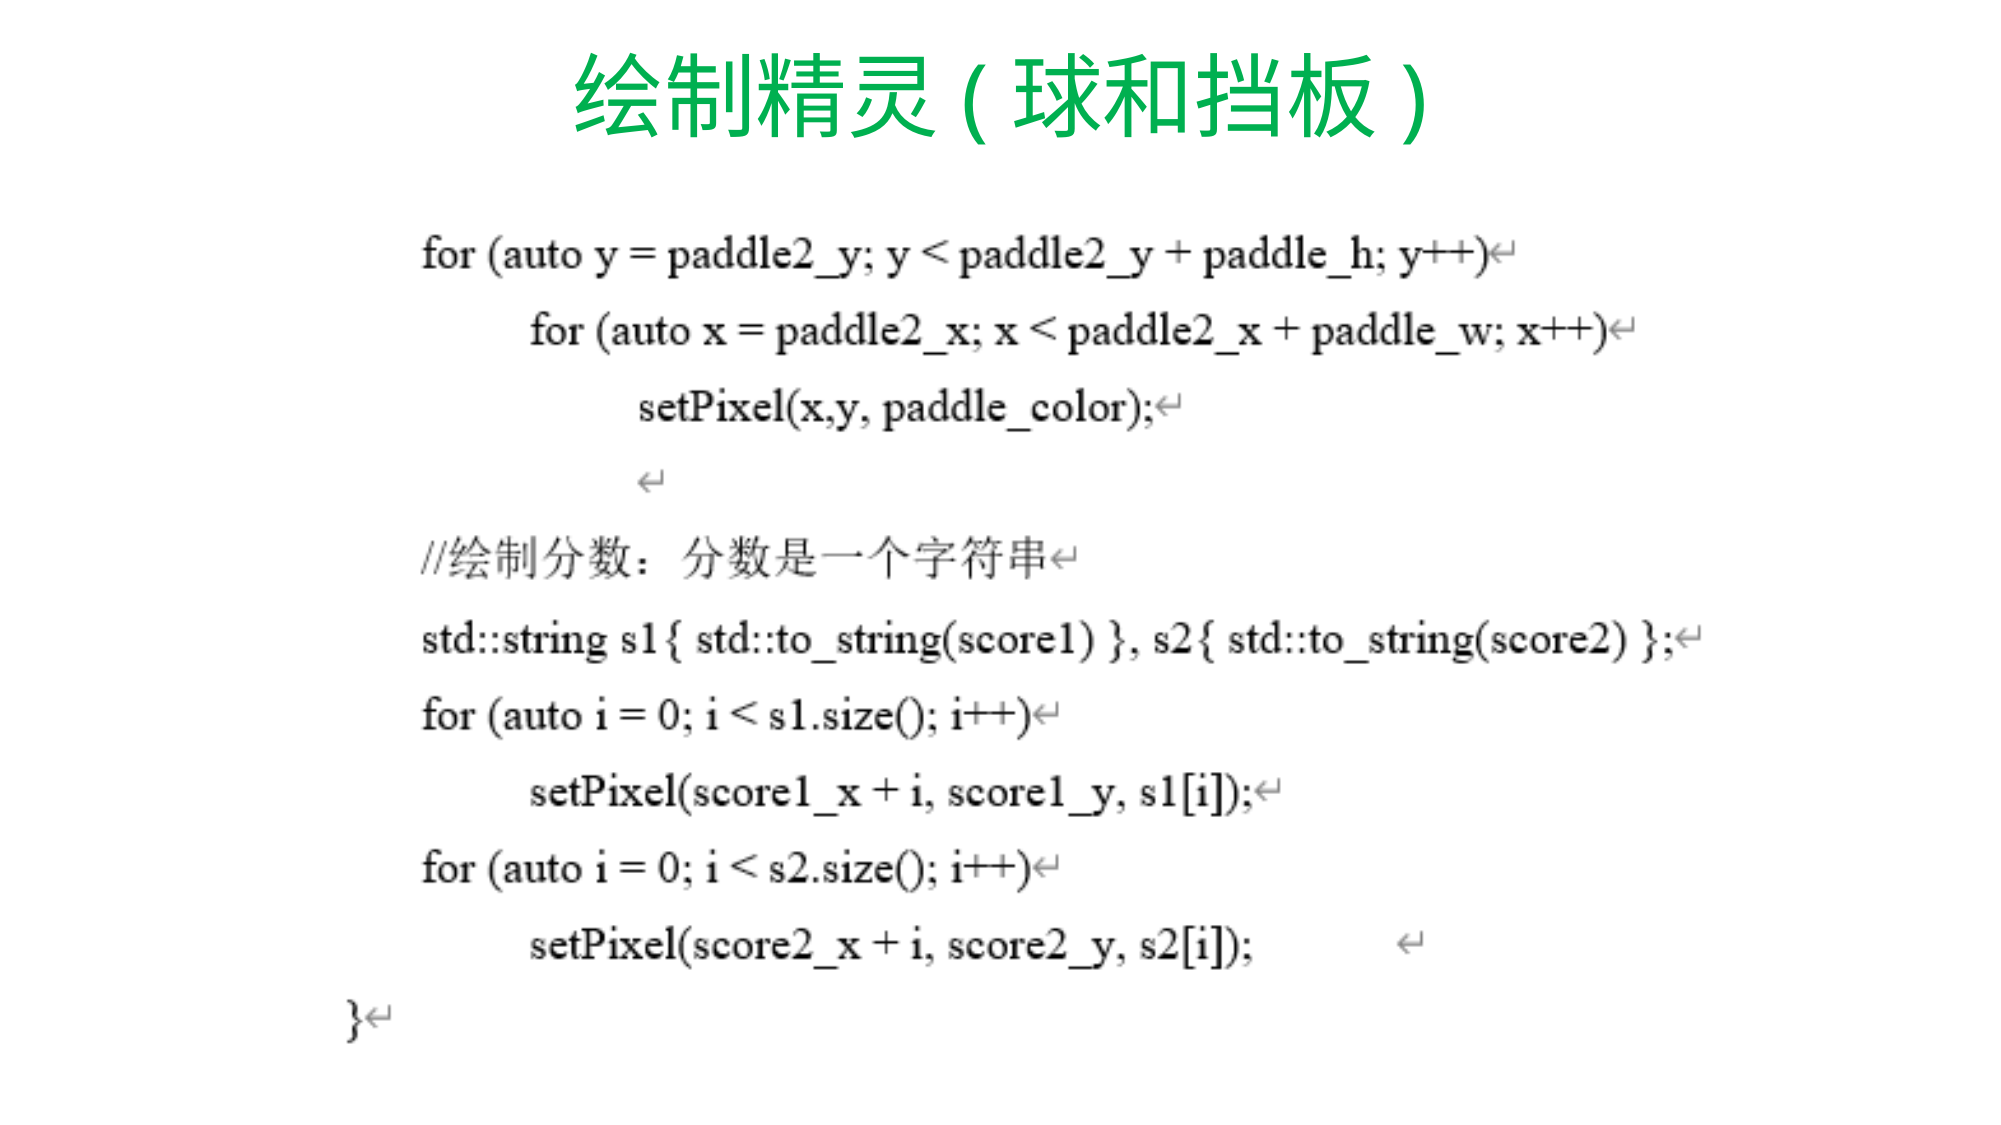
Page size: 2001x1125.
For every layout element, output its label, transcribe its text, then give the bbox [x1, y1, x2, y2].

picture [269, 218, 1793, 1082]
title 绘制精灵(球和挡板) [137, 33, 1863, 169]
